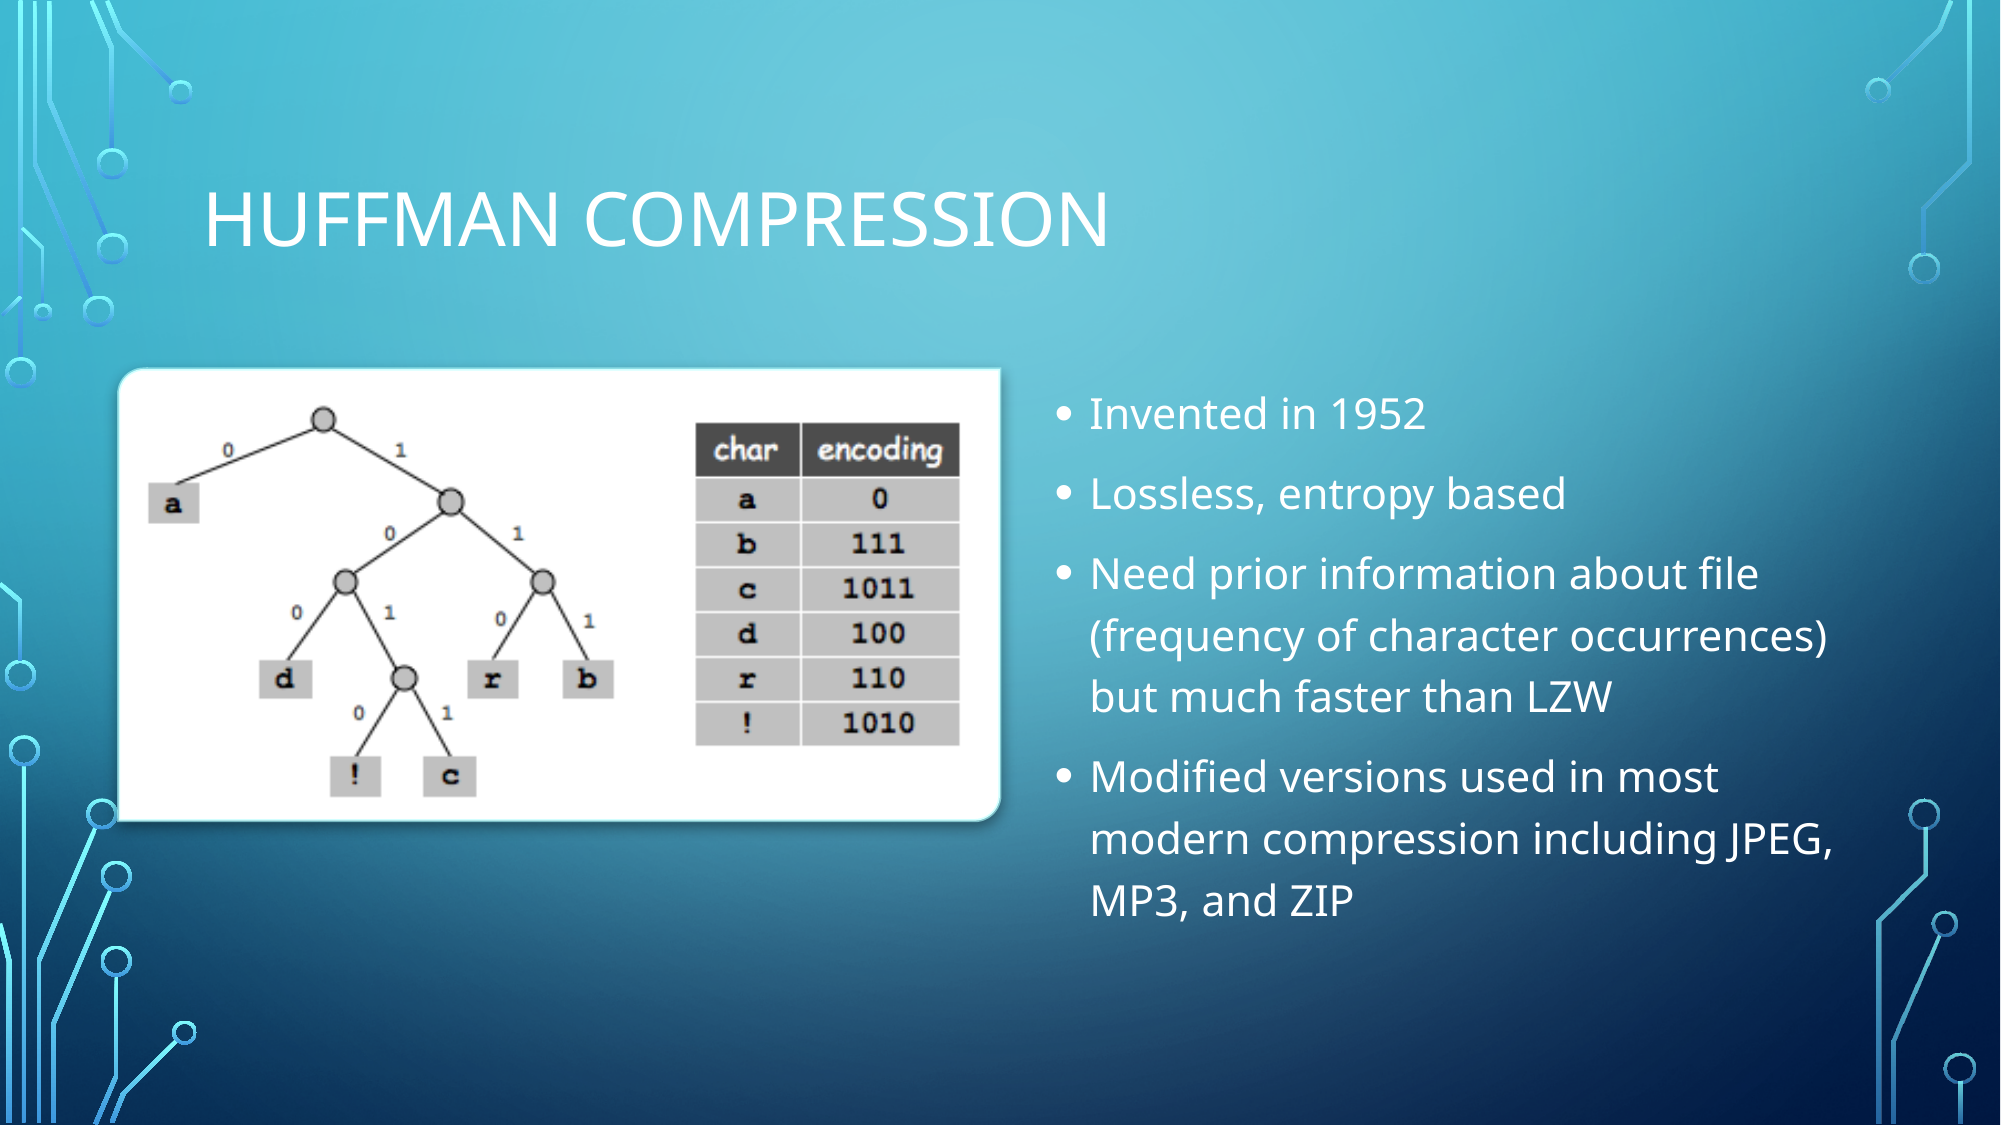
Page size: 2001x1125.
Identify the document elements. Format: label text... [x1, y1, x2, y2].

title Huffman Compression [187, 101, 1813, 344]
list Invented in 1952 Lossless, entropy based Need prior information about file (frequency of character occurrences) but much faster than LZW Modified versions used in most modern compression including JPEG, MP3, and ZIP [1039, 369, 1851, 950]
picture [118, 368, 1001, 821]
